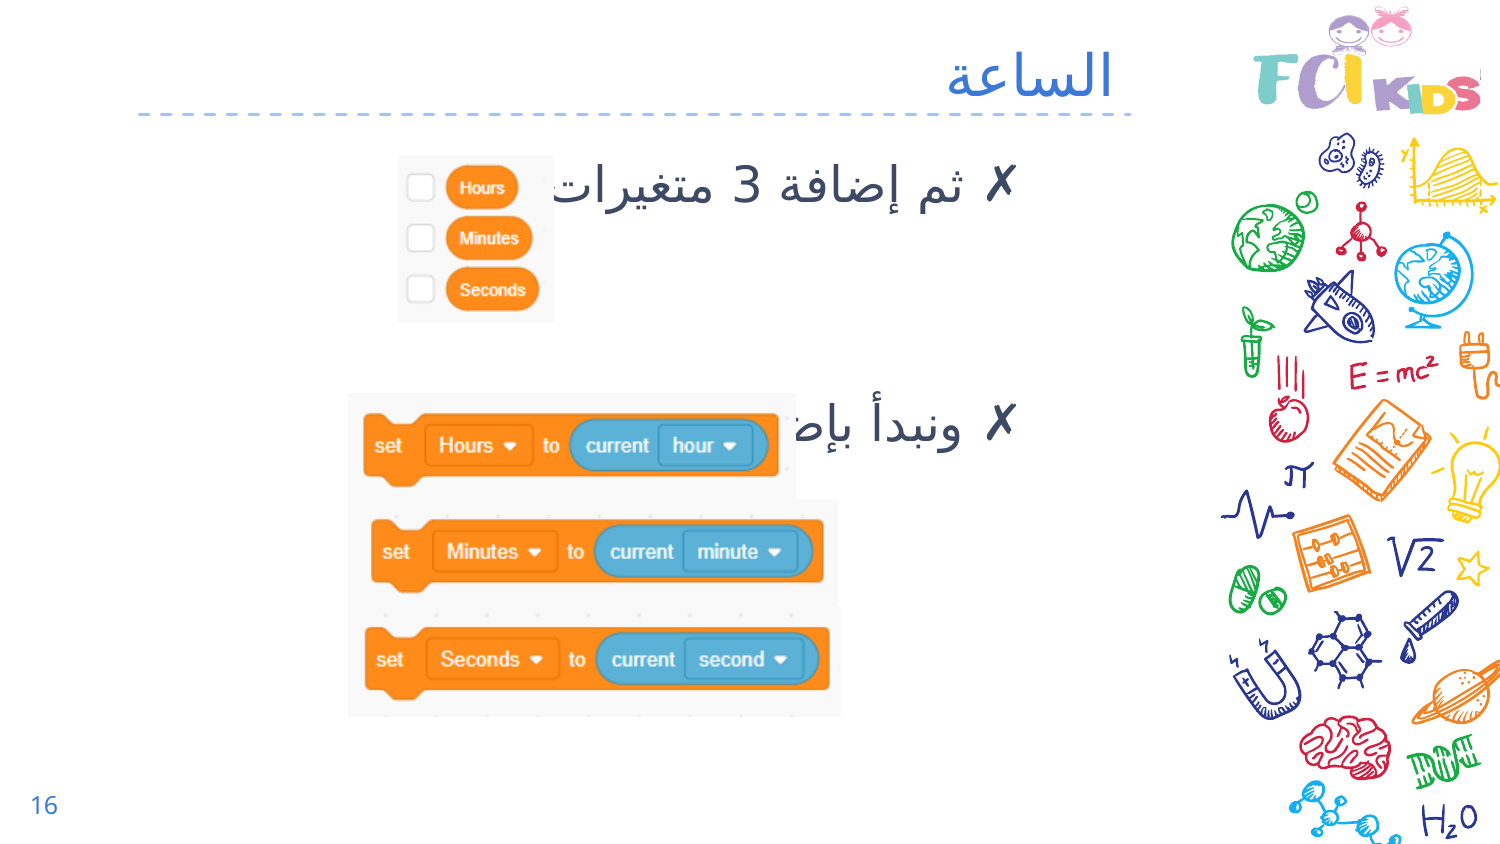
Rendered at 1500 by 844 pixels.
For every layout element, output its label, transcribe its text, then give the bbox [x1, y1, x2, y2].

picture [348, 392, 841, 717]
list ثم إضافة 3 متغيرات . ونبدأ بإضافة قيم للمتغيرات . [134, 137, 1130, 806]
title الساعة [122, 0, 1130, 123]
picture [1253, 6, 1481, 117]
slide_number 16 [14, 774, 105, 840]
picture [398, 154, 554, 323]
